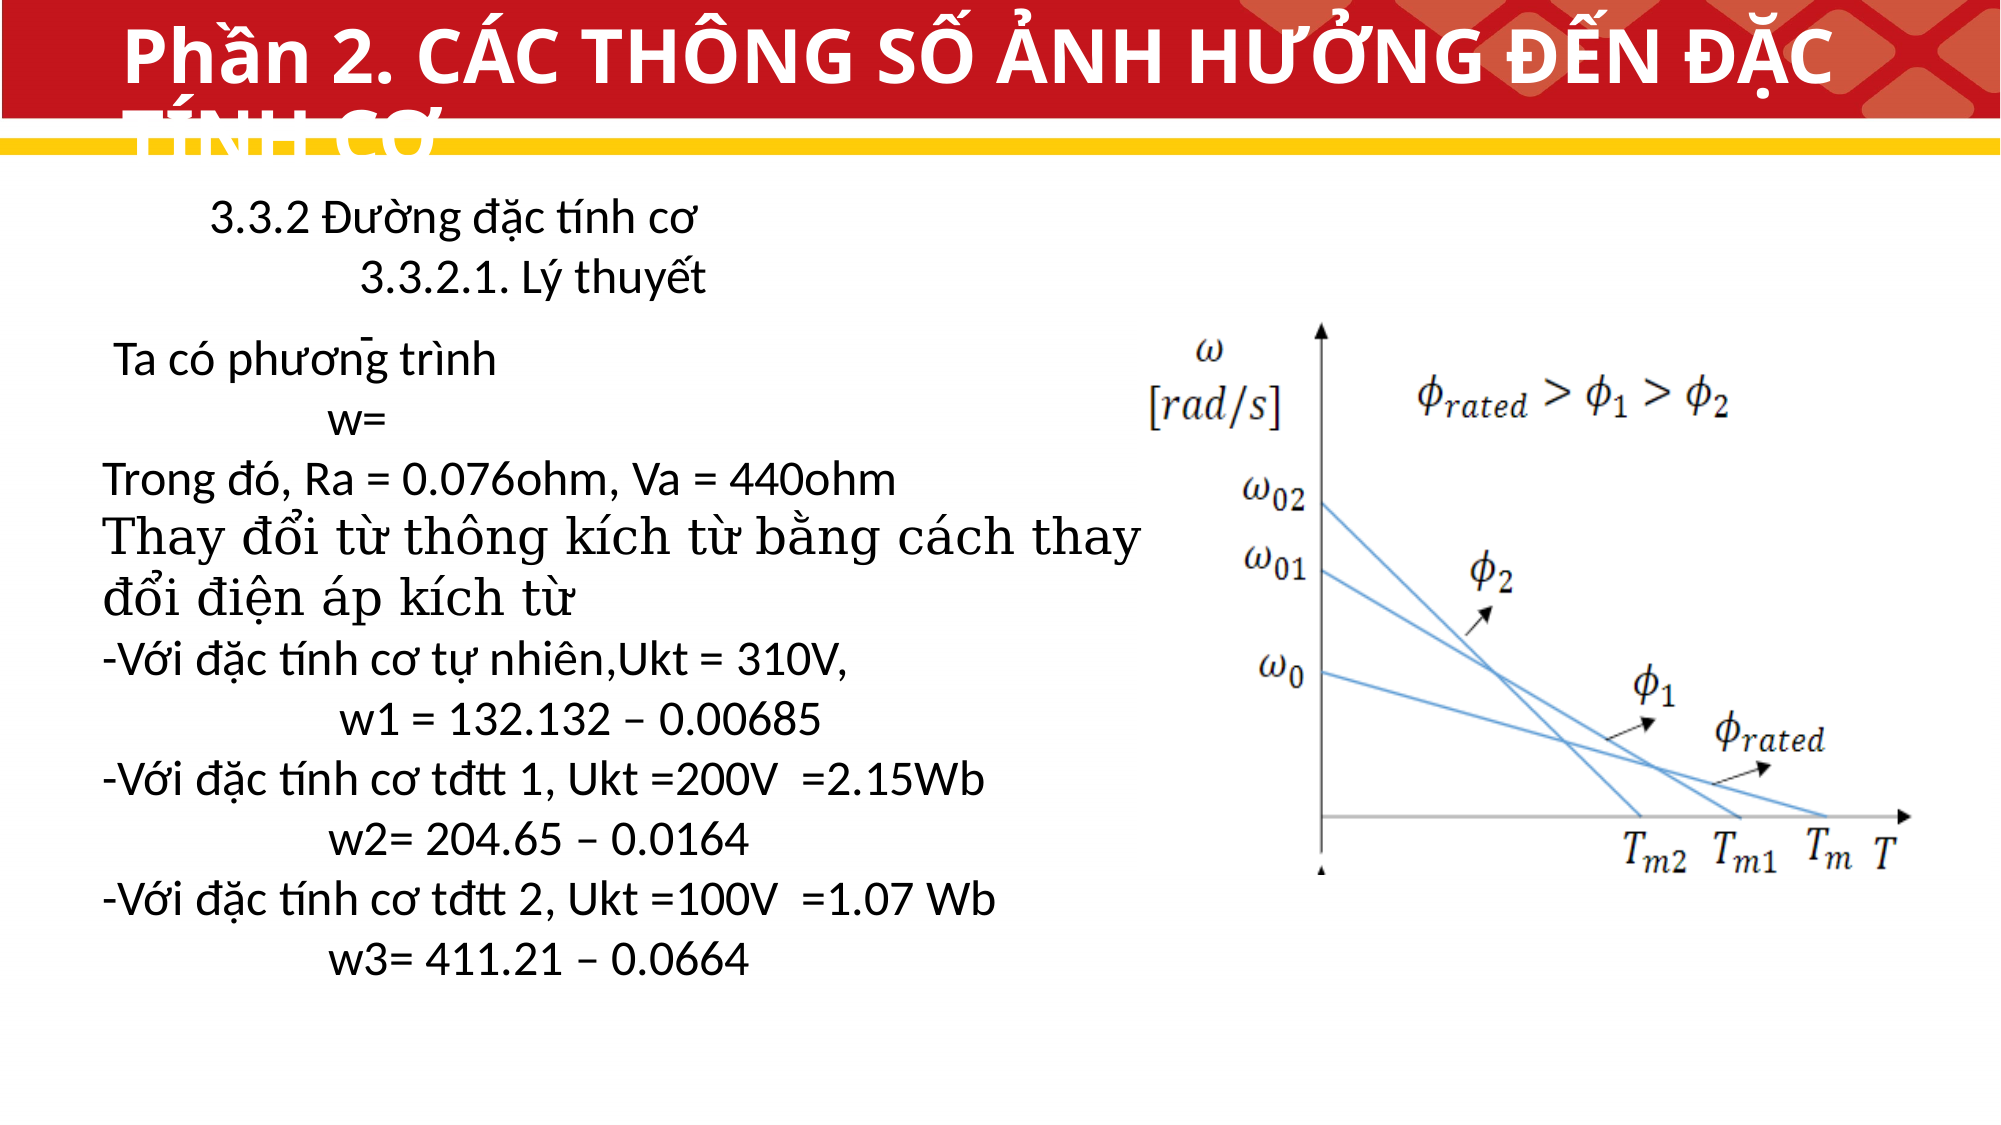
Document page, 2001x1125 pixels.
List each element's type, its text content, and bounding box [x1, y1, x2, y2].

picture [0, 0, 2001, 1125]
text_box 3.3.2 Đường đặc tính cơ 3.3.2.1. Lý thuyết - [194, 182, 1698, 372]
title Phần 2. CÁC THÔNG SỐ ẢNH HƯỞNG ĐẾN ĐẶC TÍNH CƠ [106, 18, 1902, 182]
